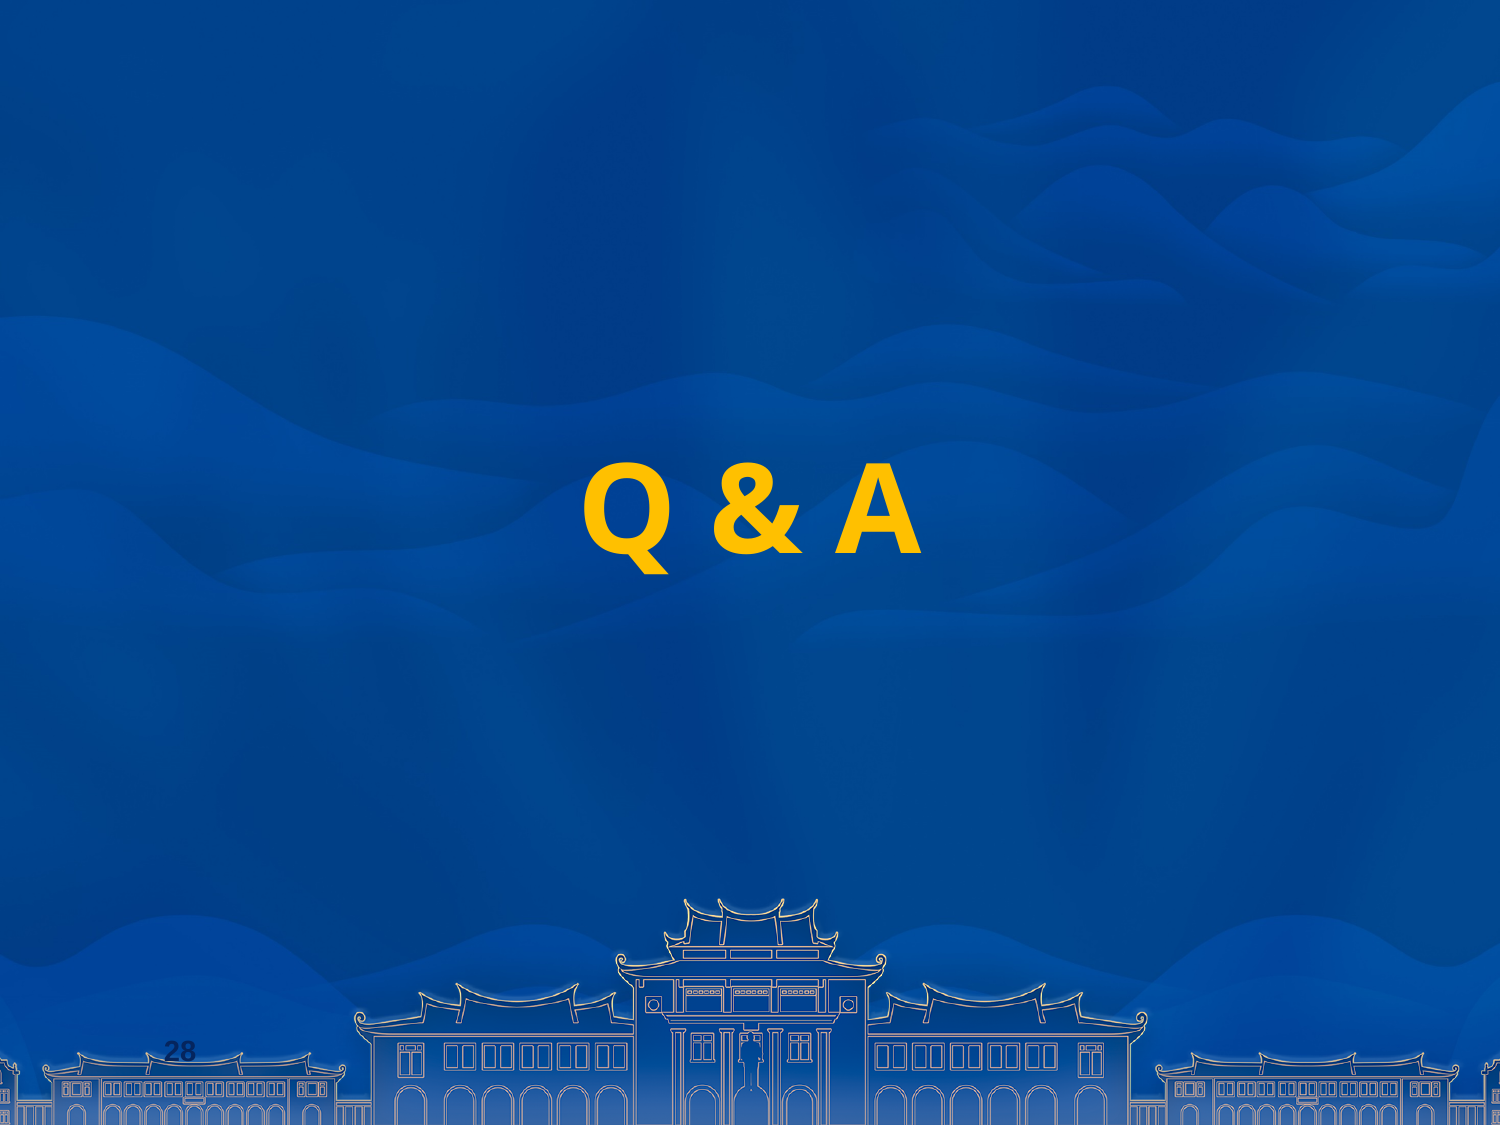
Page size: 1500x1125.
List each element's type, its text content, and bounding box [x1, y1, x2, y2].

slide_number 28 [148, 1024, 462, 1101]
picture [0, 0, 1500, 1125]
title Q & A [174, 397, 1325, 629]
